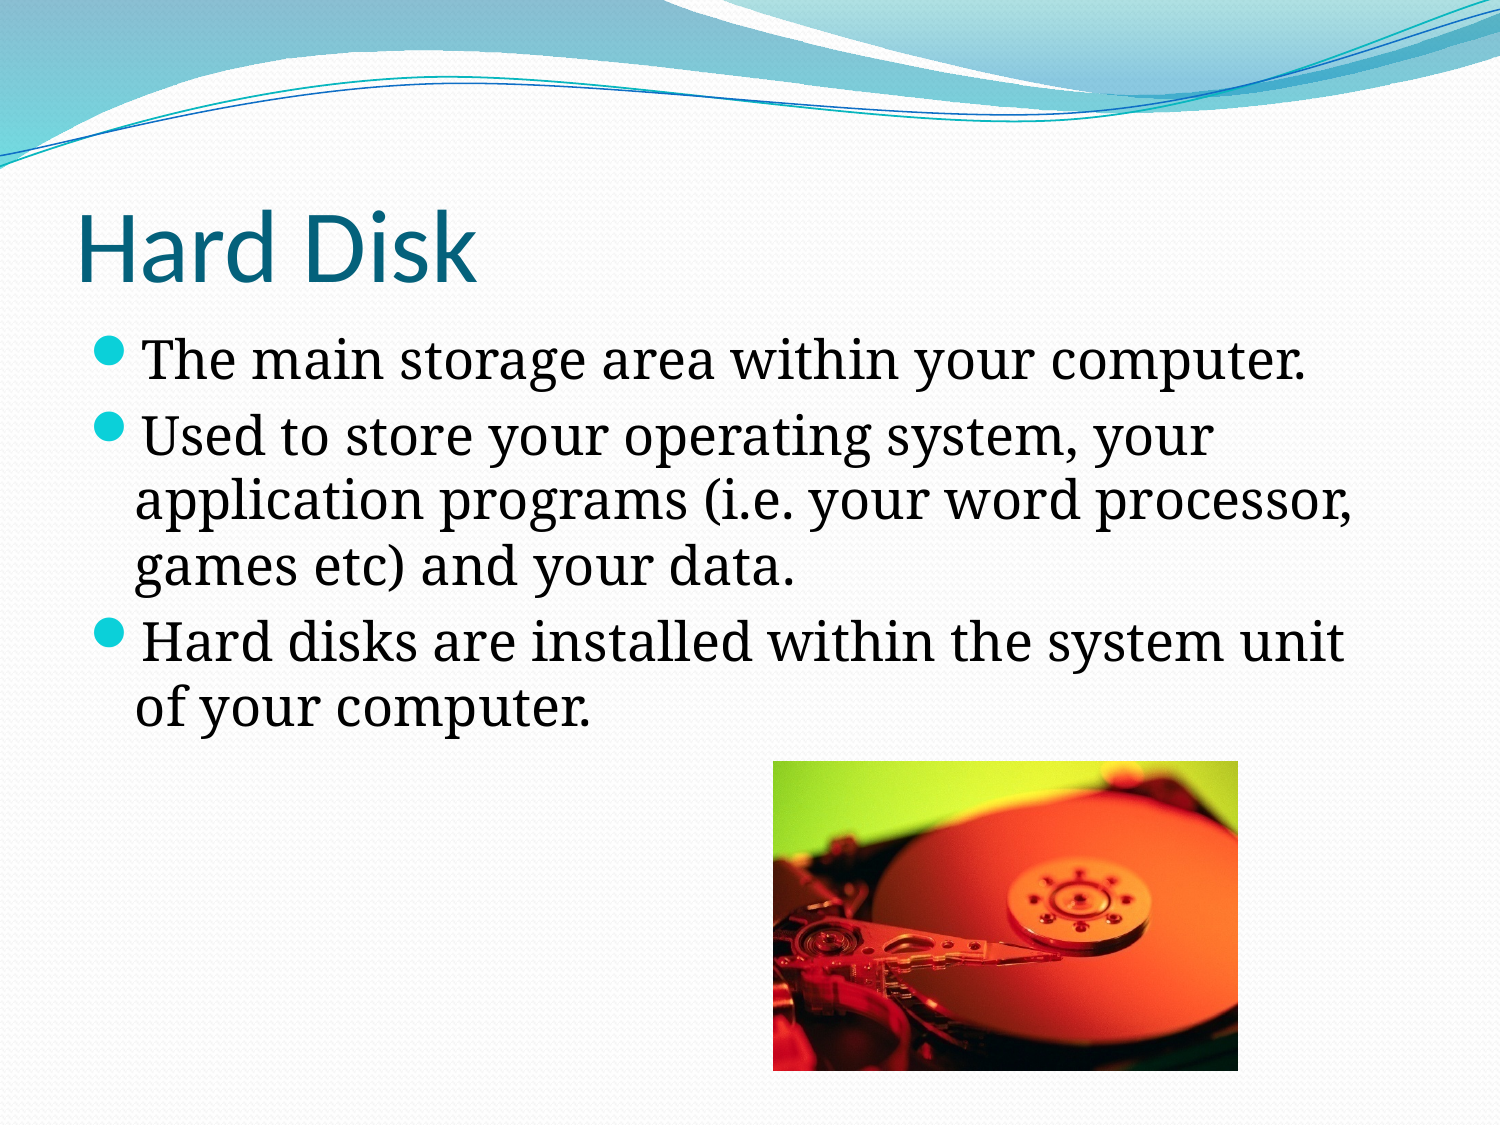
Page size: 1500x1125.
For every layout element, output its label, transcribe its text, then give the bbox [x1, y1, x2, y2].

picture [773, 761, 1238, 1072]
list The main storage area within your computer. Used to store your operating system, your application programs (i.e. your word processor, games etc) and your data. Hard disks are installed within the system unit of your computer. [75, 317, 1425, 1038]
title Hard Disk [75, 115, 1425, 303]
